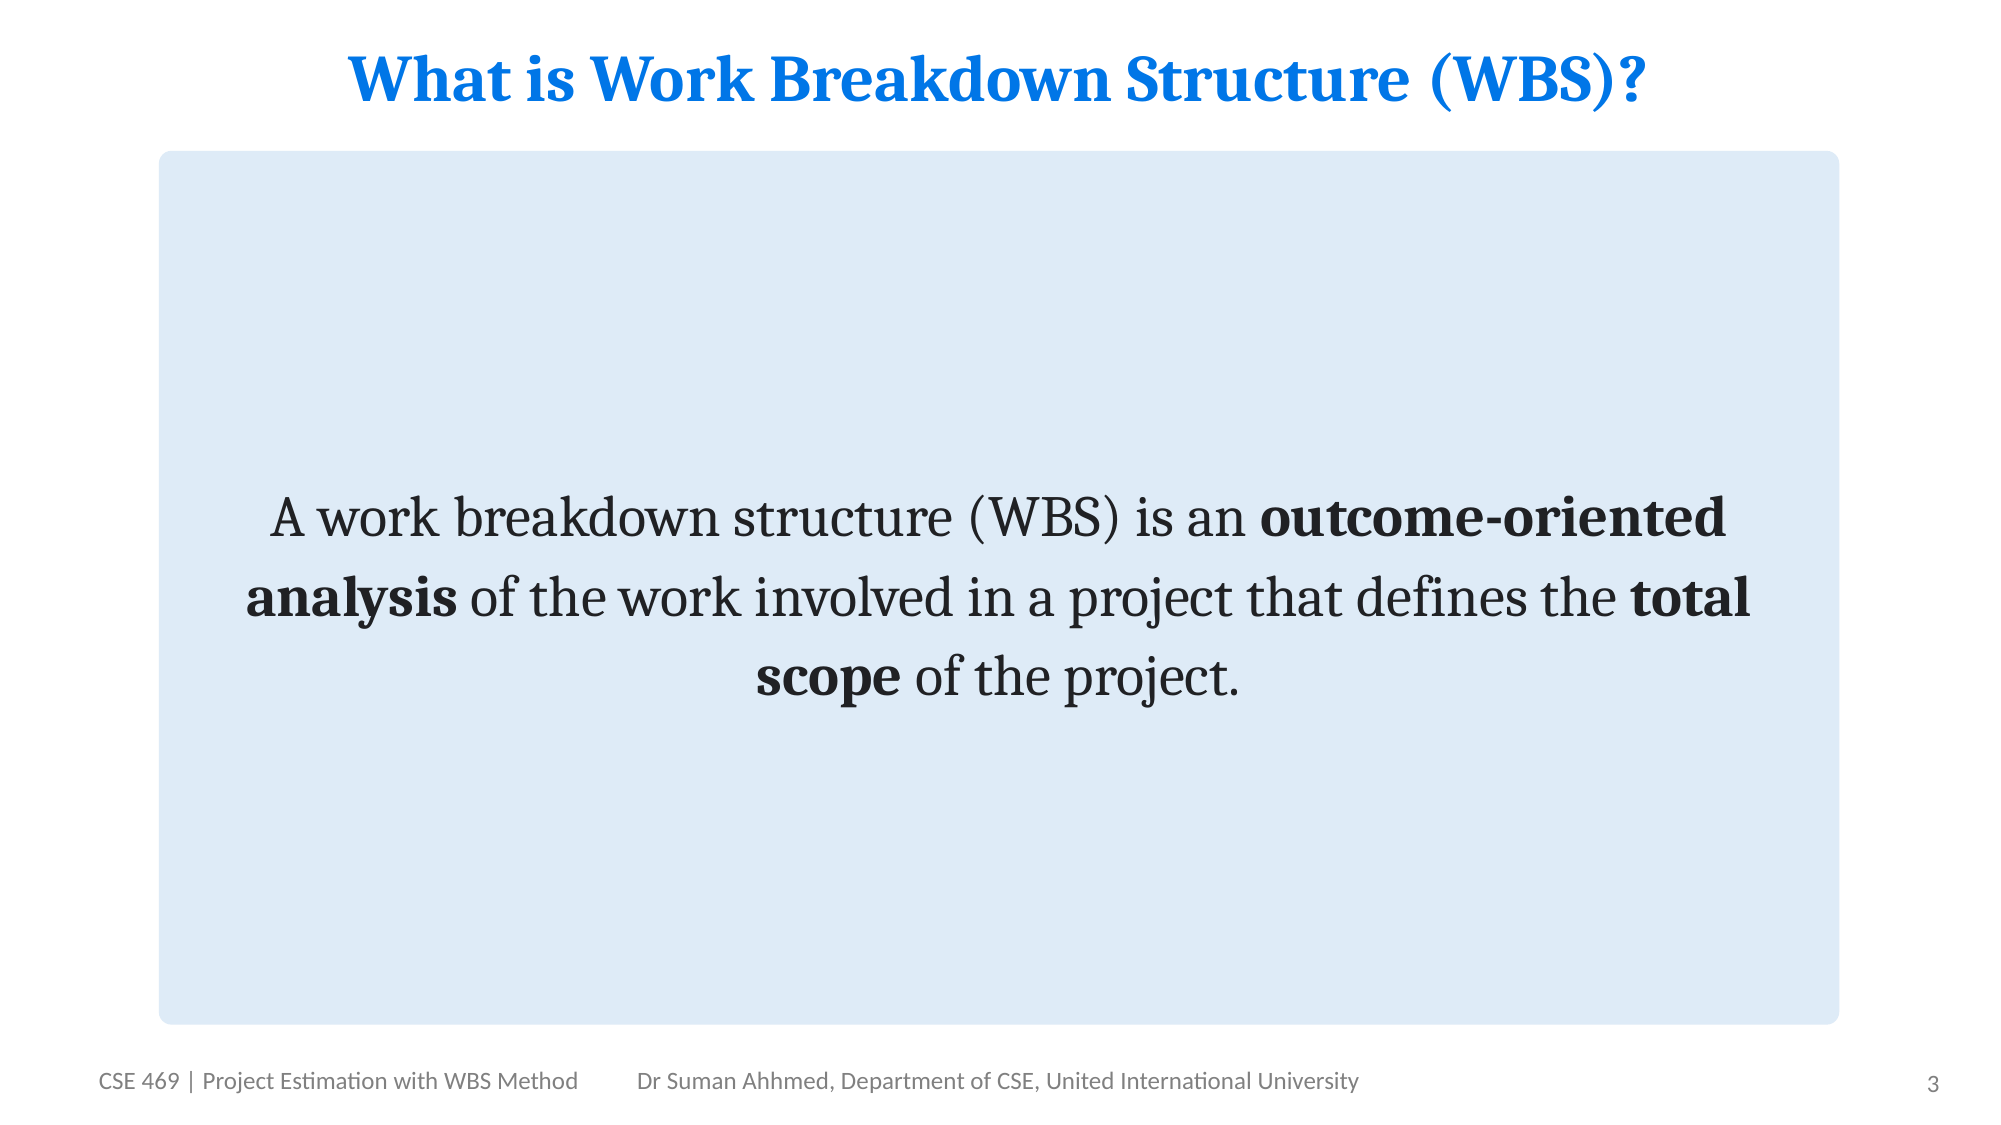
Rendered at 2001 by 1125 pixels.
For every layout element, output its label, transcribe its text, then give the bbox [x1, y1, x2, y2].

title What is Work Breakdown Structure (WBS)? [81, 25, 1917, 134]
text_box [158, 150, 1840, 1025]
